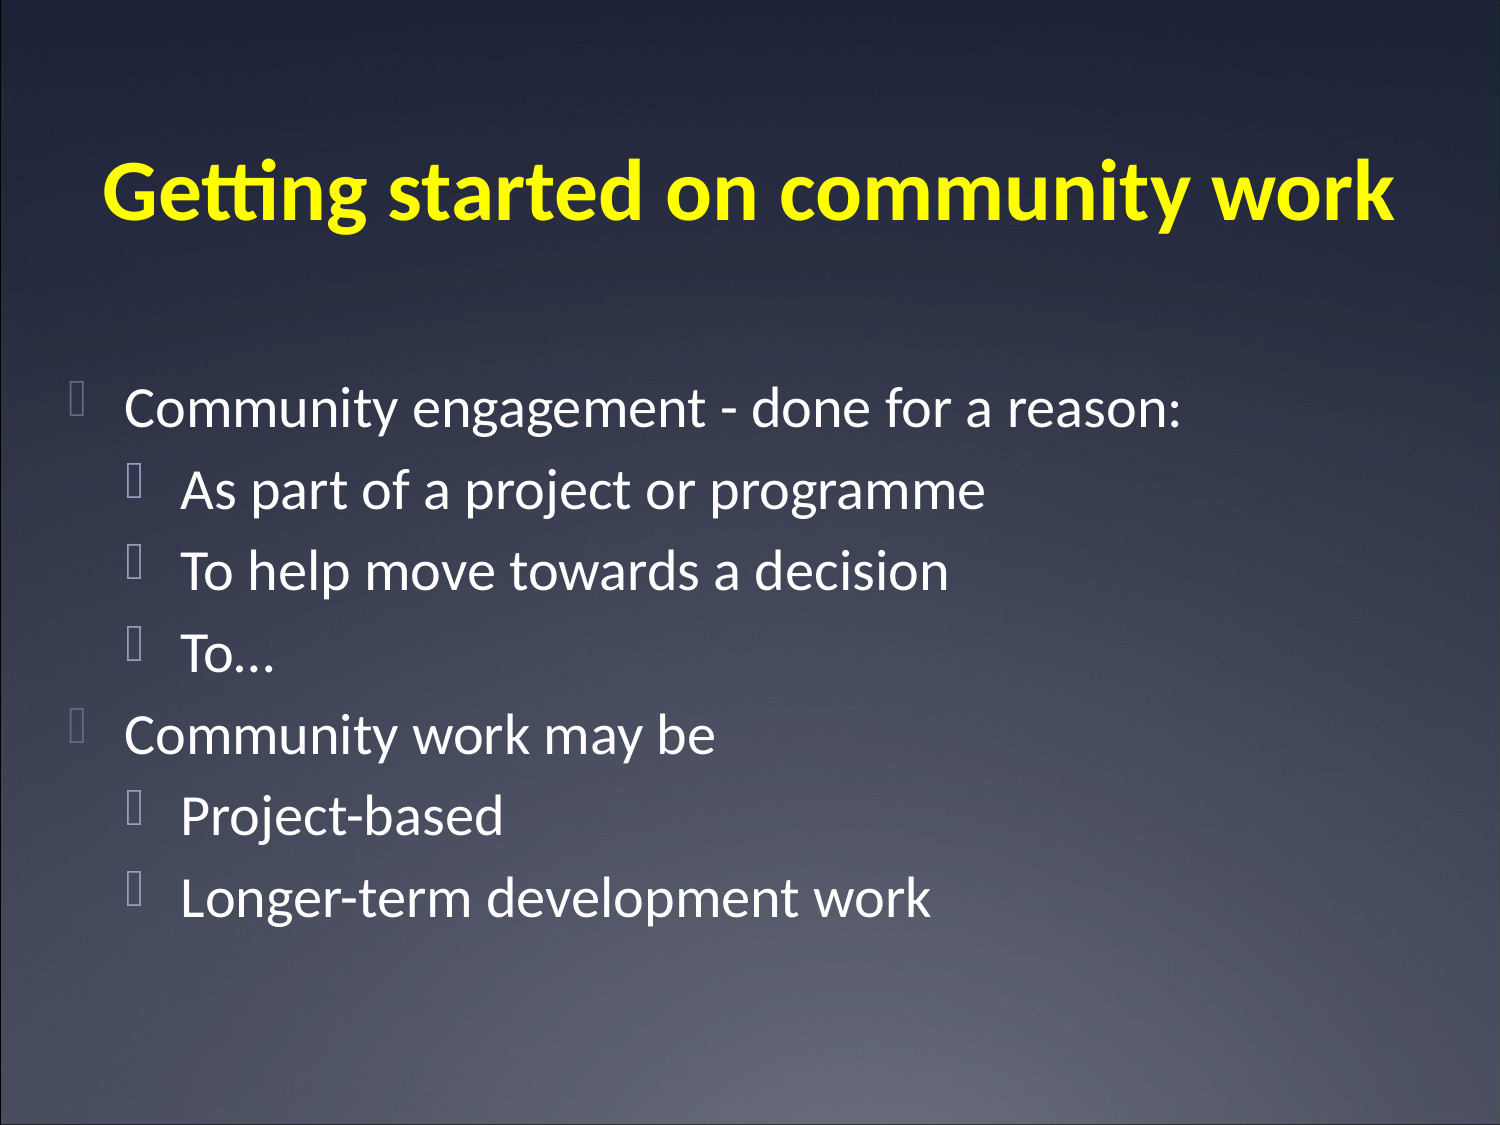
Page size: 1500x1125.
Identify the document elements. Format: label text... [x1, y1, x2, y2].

title Getting started on community work [76, 125, 1423, 314]
picture [0, 0, 1500, 1125]
list Community engagement - done for a reason: As part of a project or programme To help move towards a decision To… Community work may be Project-based Longer-term development work [52, 361, 1424, 1059]
